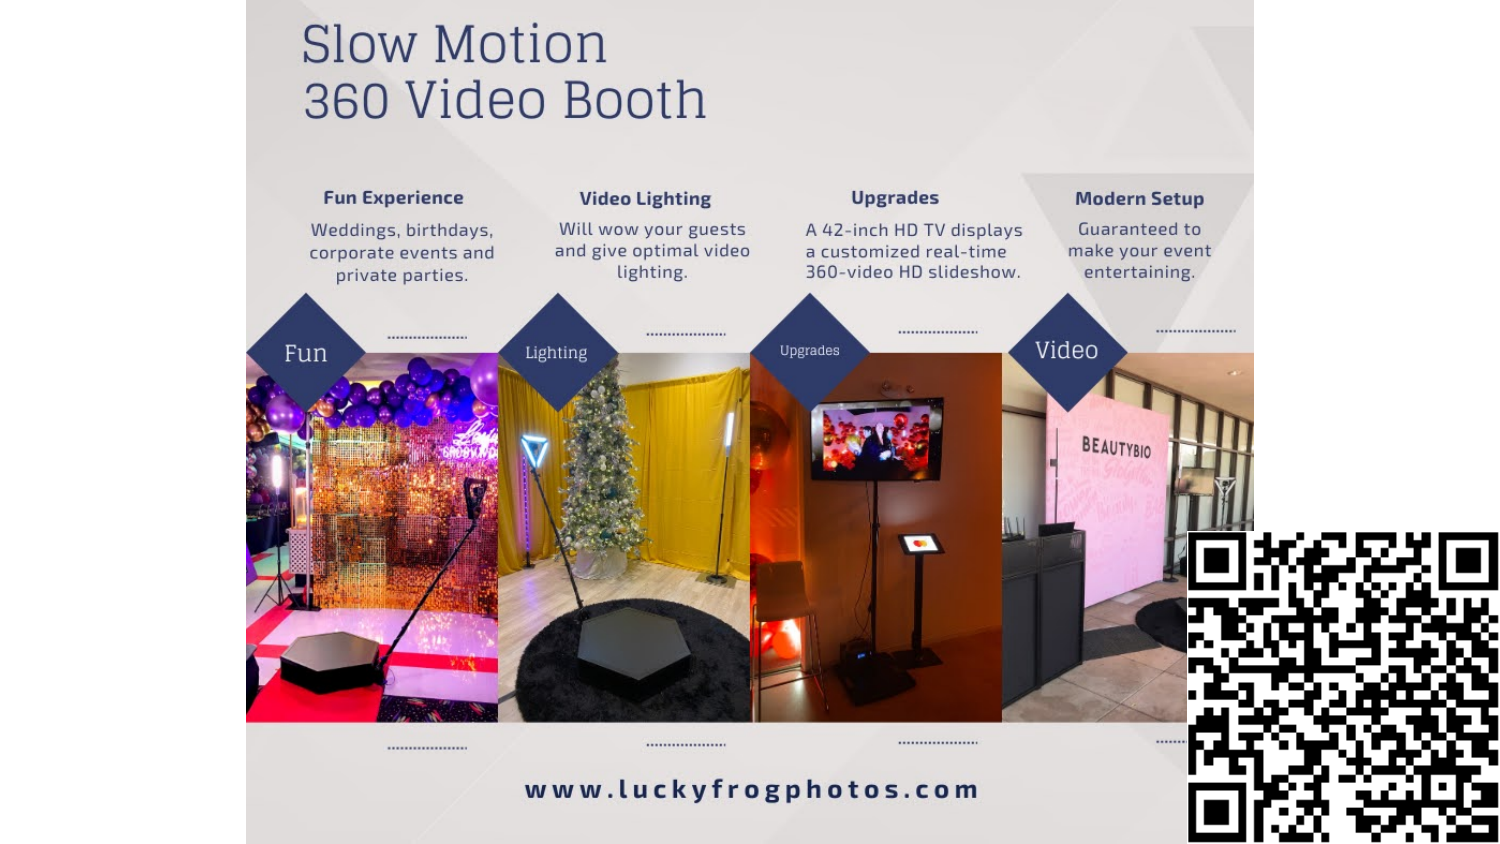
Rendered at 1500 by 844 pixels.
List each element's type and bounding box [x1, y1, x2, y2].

picture [246, 0, 1500, 844]
